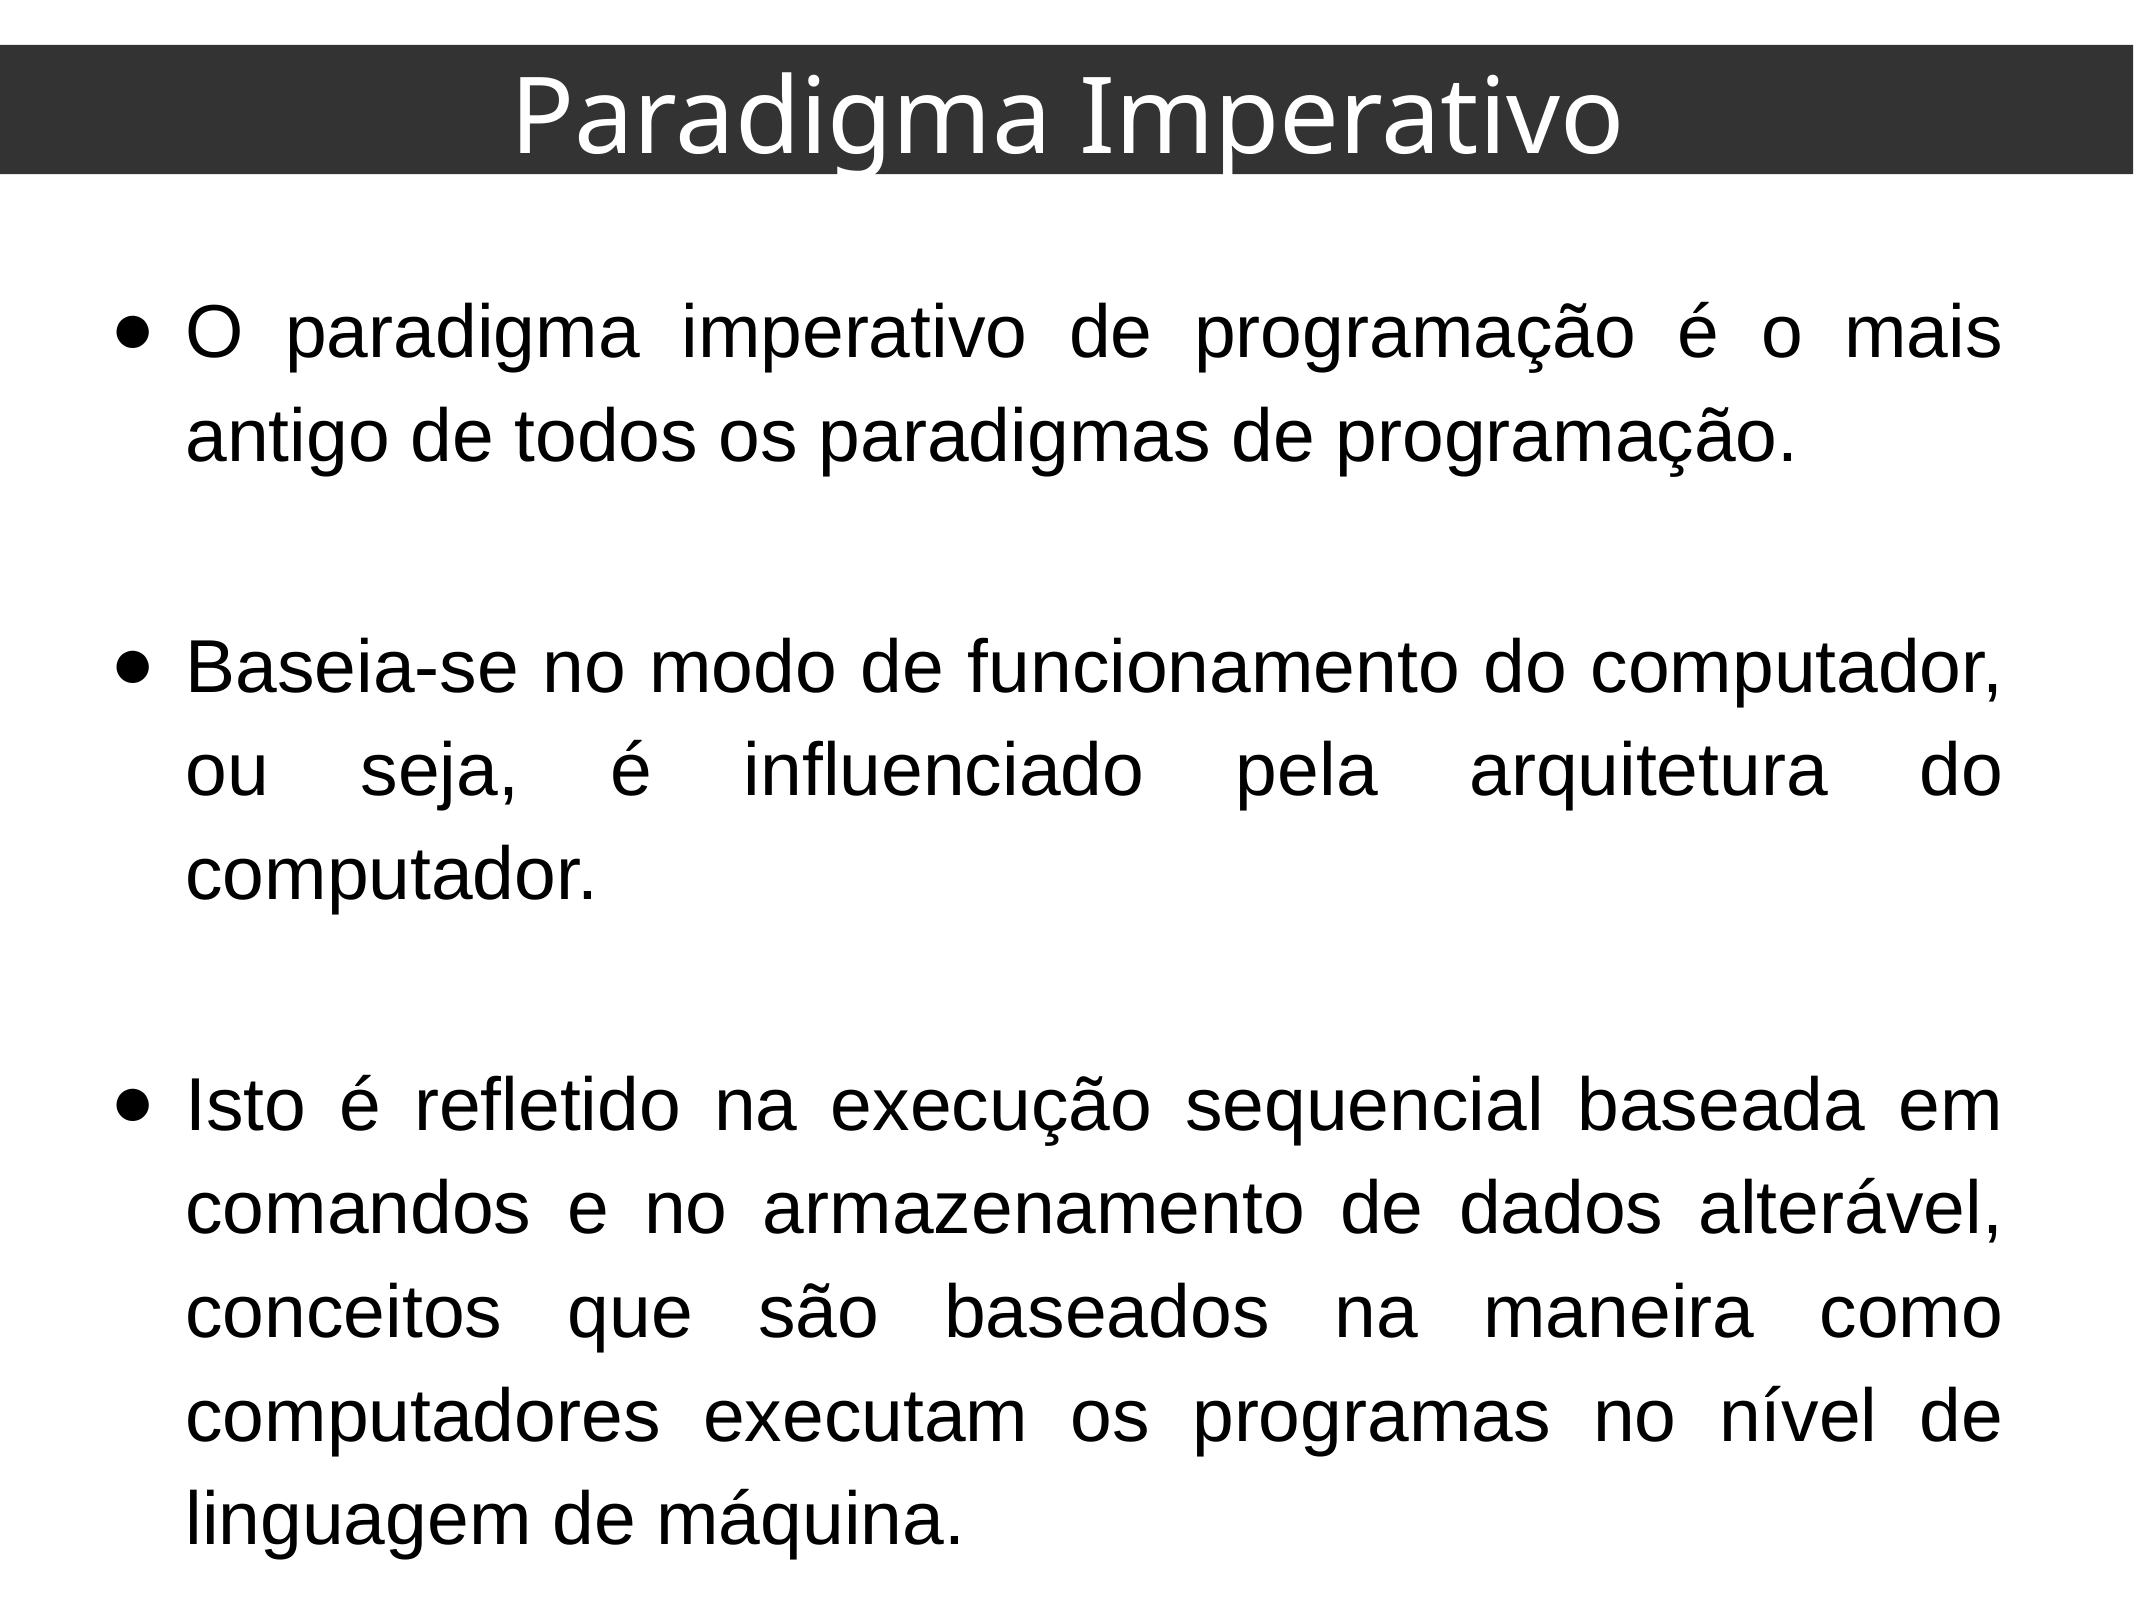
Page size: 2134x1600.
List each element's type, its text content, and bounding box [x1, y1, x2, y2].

text_box O paradigma imperativo de programação é o mais antigo de todos os paradigmas de programação. Baseia-se no modo de funcionamento do computador, ou seja, é influenciado pela arquitetura do computador. Isto é refletido na execução sequencial baseada em comandos e no armazenamento de dados alterável, conceitos que são baseados na maneira como computadores executam os programas no nível de linguagem de máquina. [110, 249, 2005, 1560]
text_box Paradigma Imperativo [0, 44, 2134, 175]
